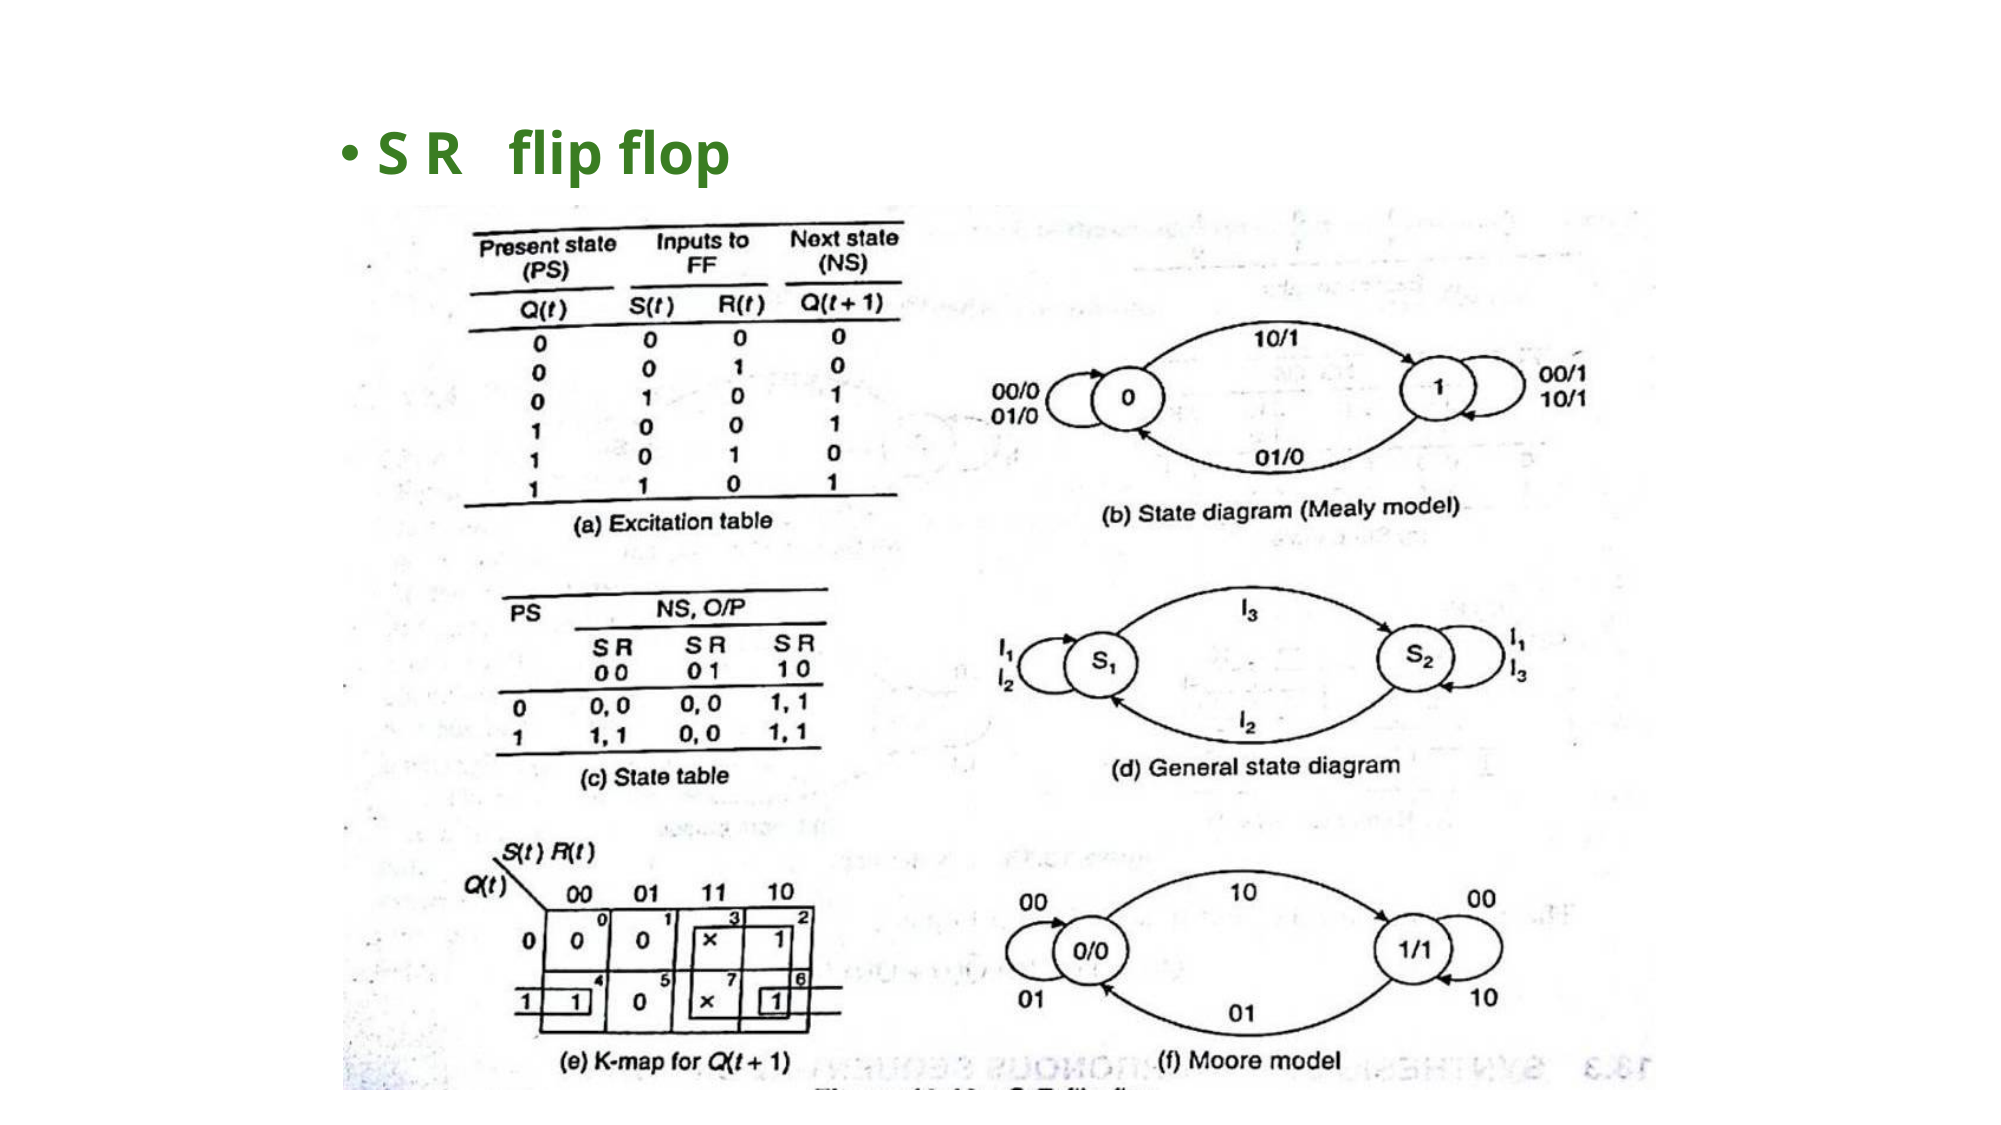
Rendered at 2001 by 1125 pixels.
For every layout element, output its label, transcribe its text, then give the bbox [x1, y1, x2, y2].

picture [343, 204, 1657, 1091]
list S R flip flop [324, 117, 965, 207]
